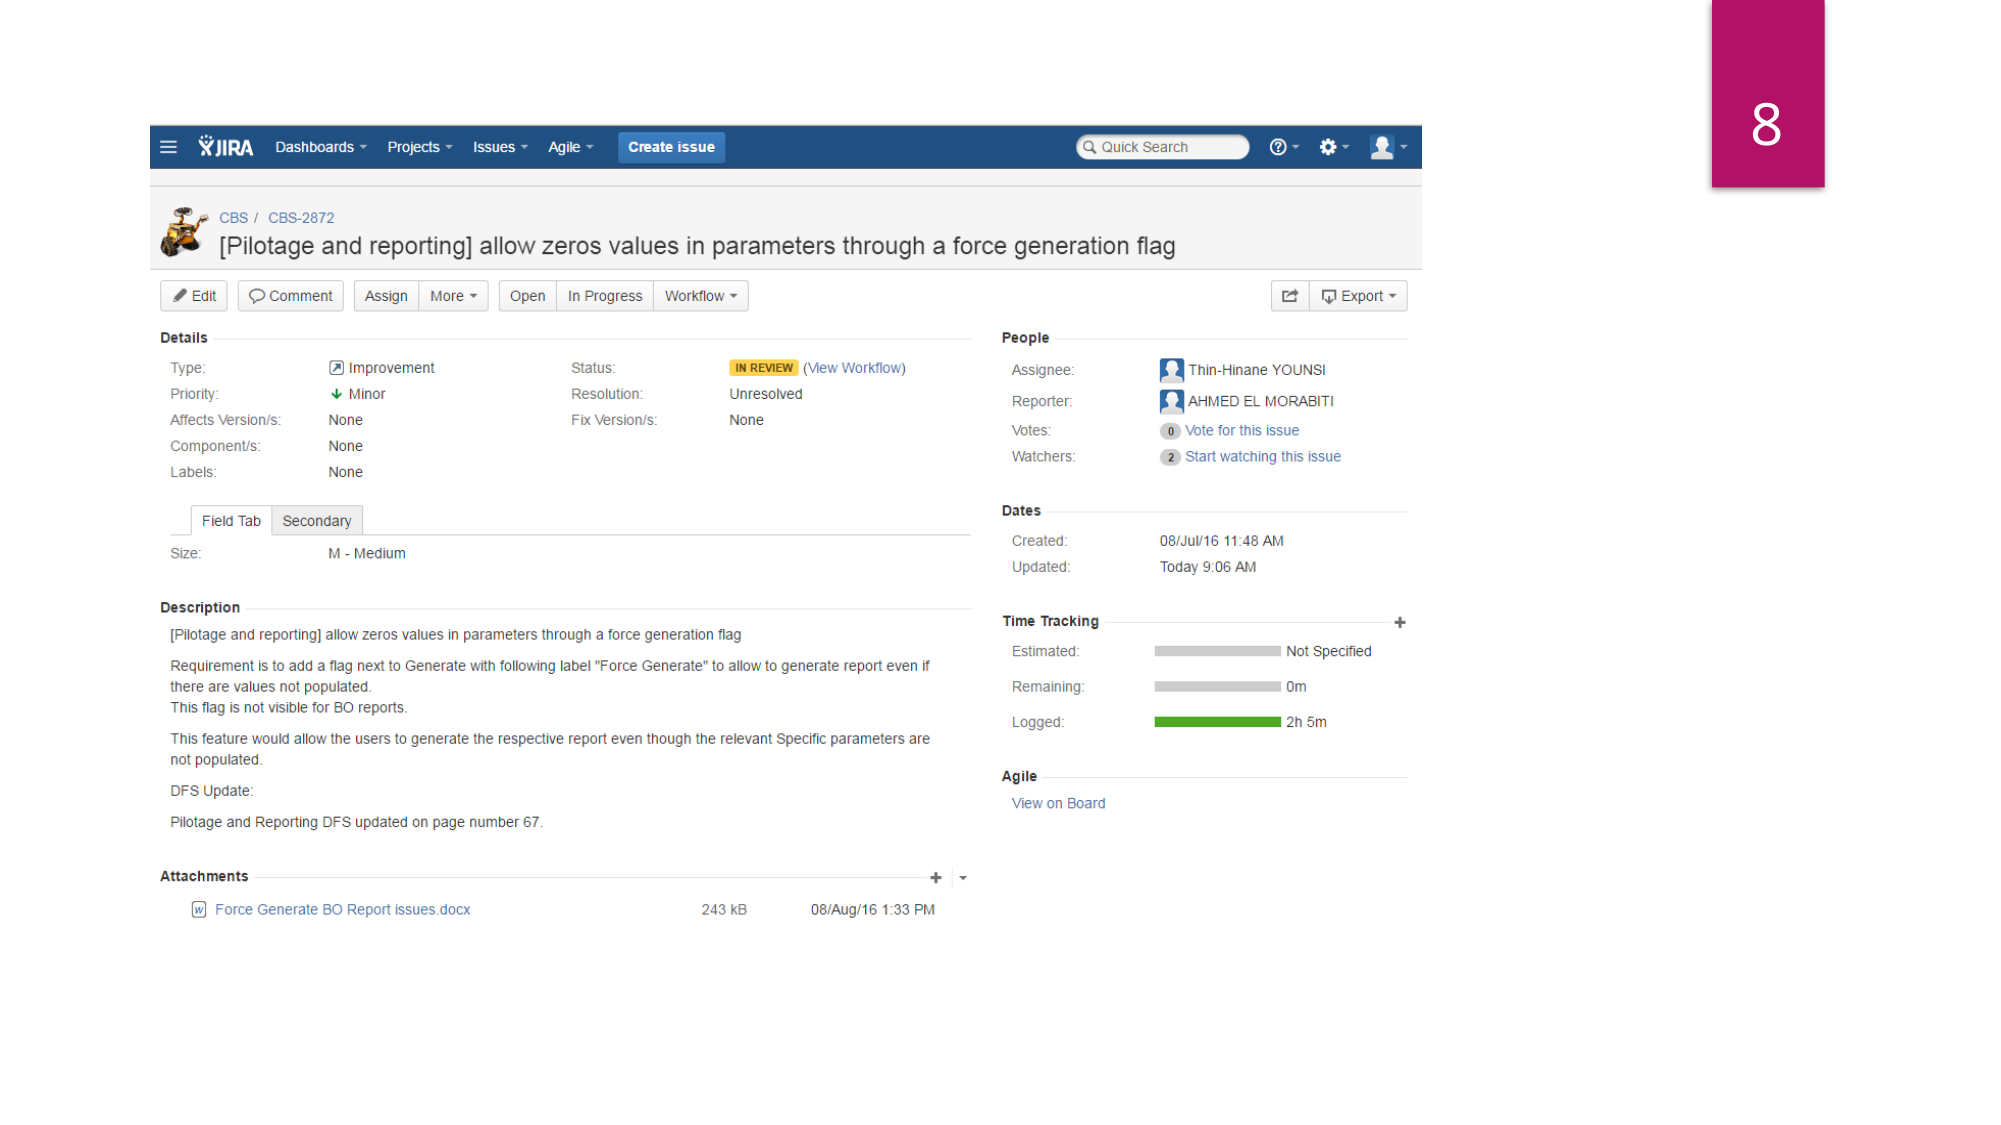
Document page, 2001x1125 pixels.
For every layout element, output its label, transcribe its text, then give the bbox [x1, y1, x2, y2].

picture [149, 124, 1423, 951]
slide_number 8 [1698, 48, 1836, 175]
